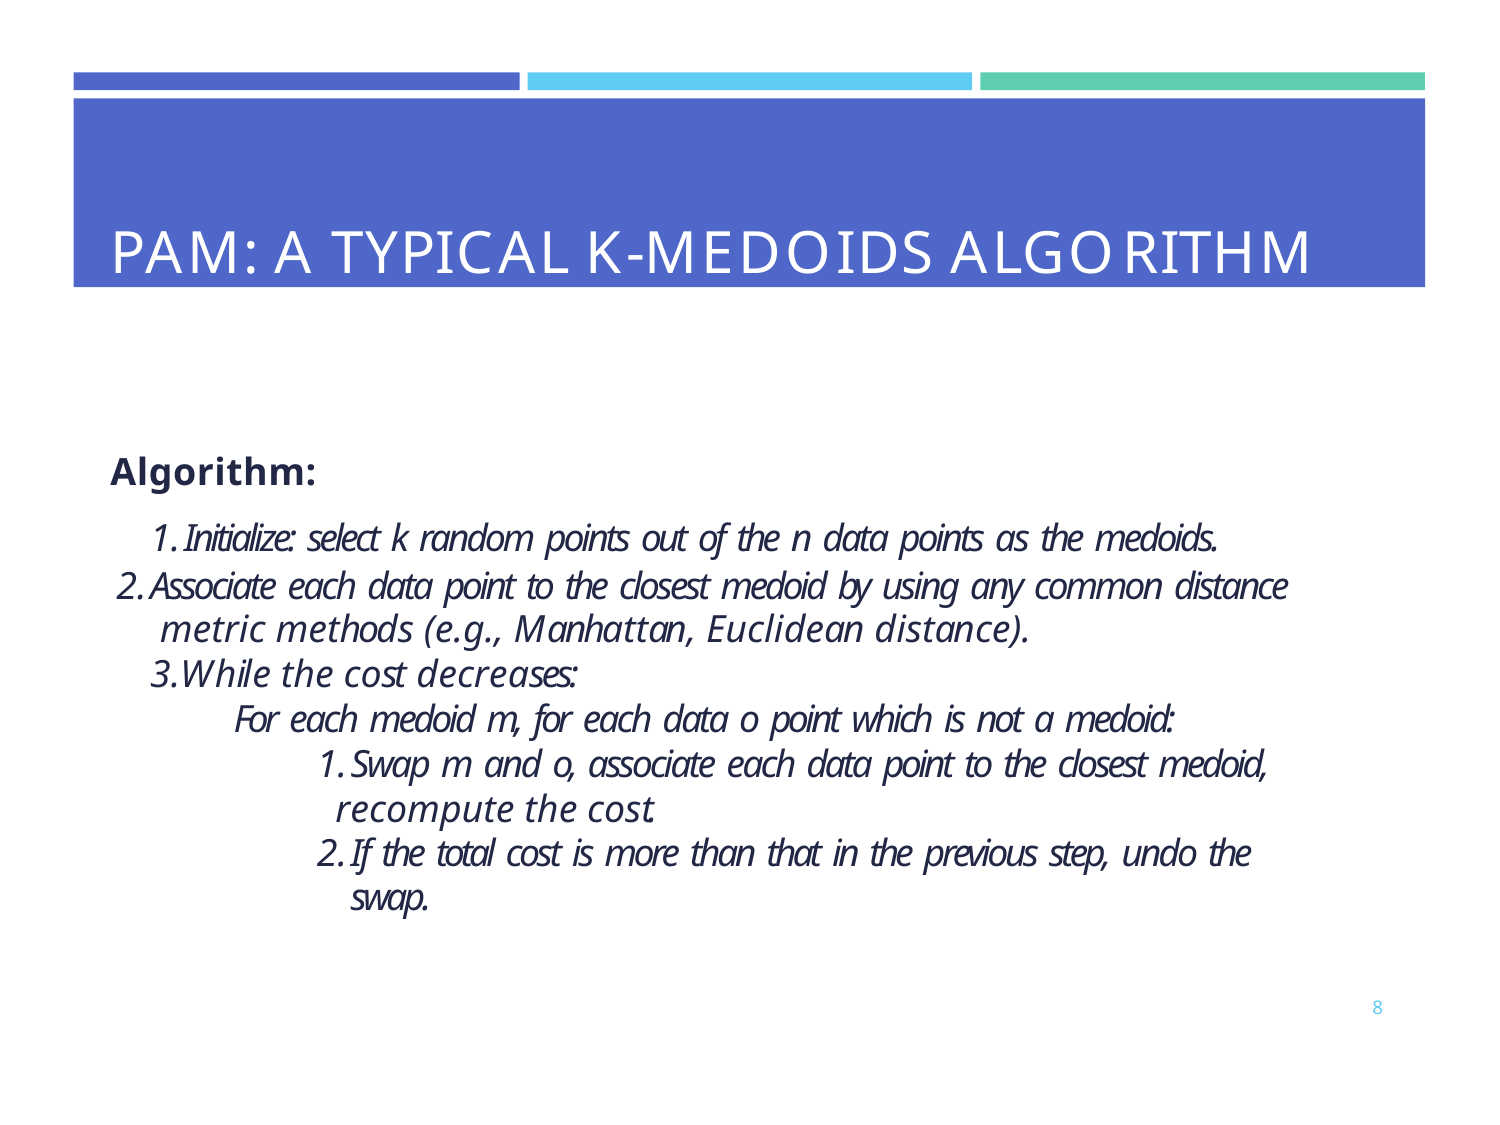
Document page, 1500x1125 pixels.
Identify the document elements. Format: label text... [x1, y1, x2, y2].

slide_number 8 [1365, 995, 1398, 1125]
text_box Algorithm: Initialize: select k random points out of the n data points as the medoids. Associate each data point to the closest medoid by using any common distance metric methods (e.g., Manhattan, Euclidean distance). While the cost decreases: For each medoid m, for each data o point which is not a medoid: Swap m and o, associate each data point to the closest medoid, recompute the cost. If the total cost is more than that in the previous step, undo the swap. [108, 424, 1333, 919]
title PAM: A TYPICAL K-MEDOIDS ALGORITHM [73, 98, 1426, 288]
